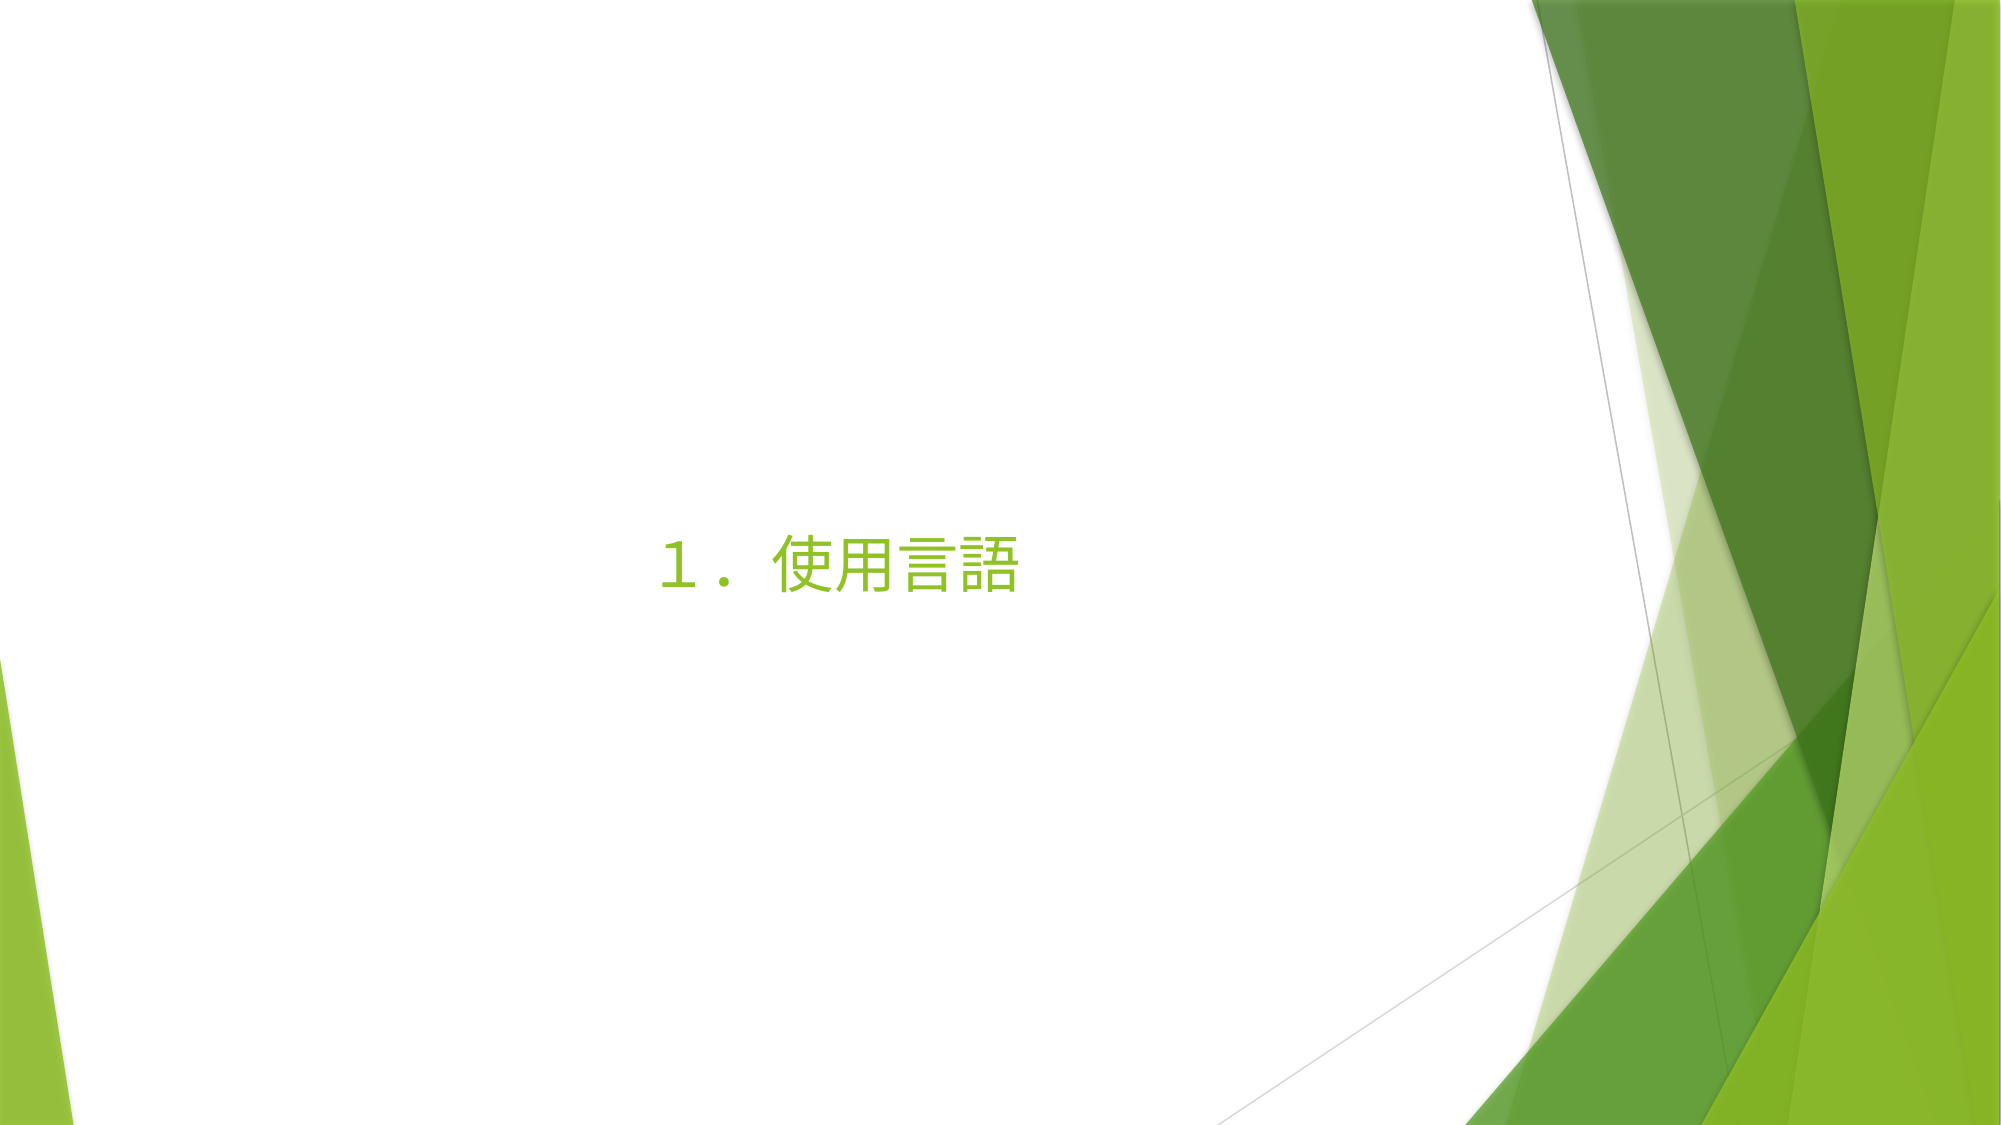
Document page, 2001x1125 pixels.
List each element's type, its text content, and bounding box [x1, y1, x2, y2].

title １．使用言語 [129, 517, 1540, 608]
